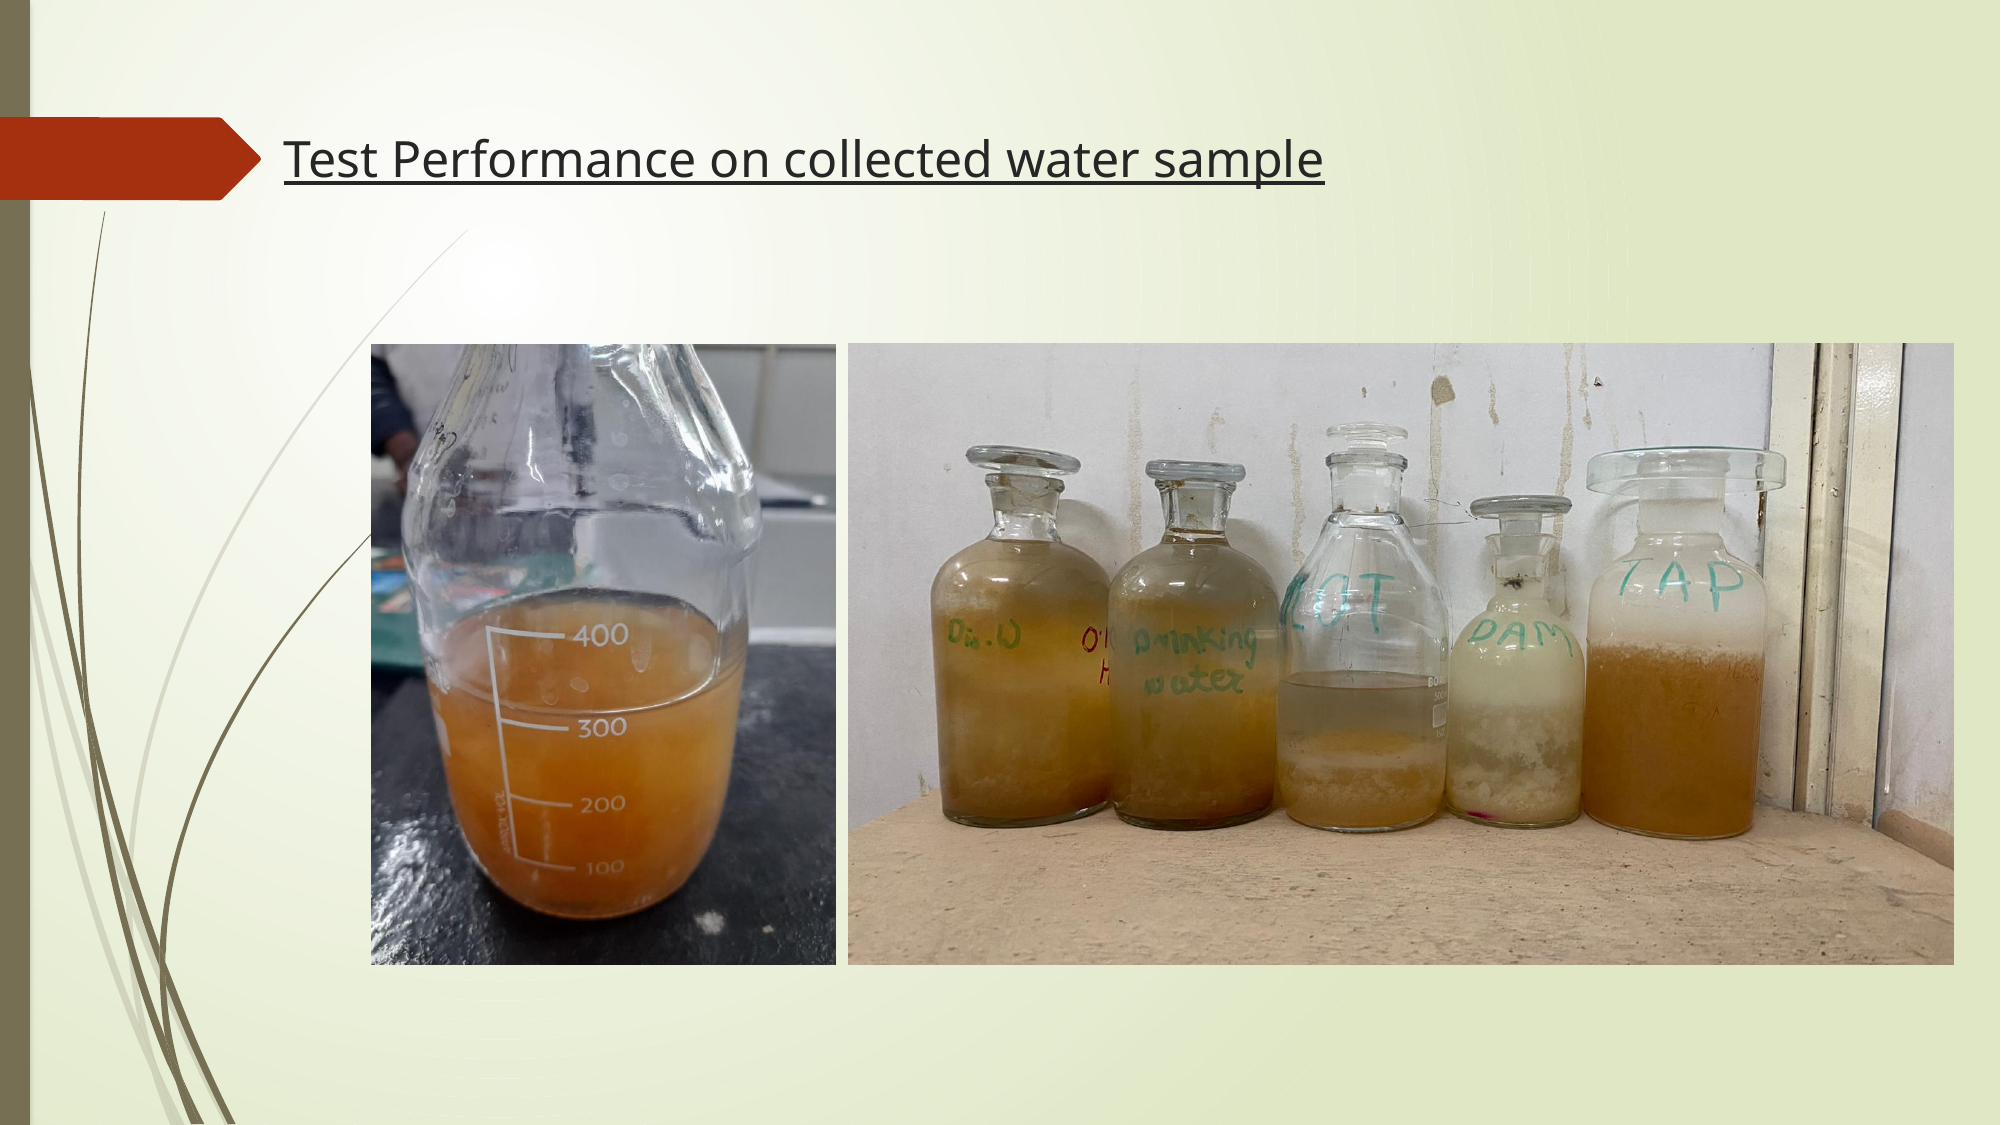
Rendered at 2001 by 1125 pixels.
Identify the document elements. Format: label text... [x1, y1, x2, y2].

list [370, 344, 837, 965]
picture [848, 342, 1954, 965]
title Test Performance on collected water sample [269, 120, 1731, 229]
